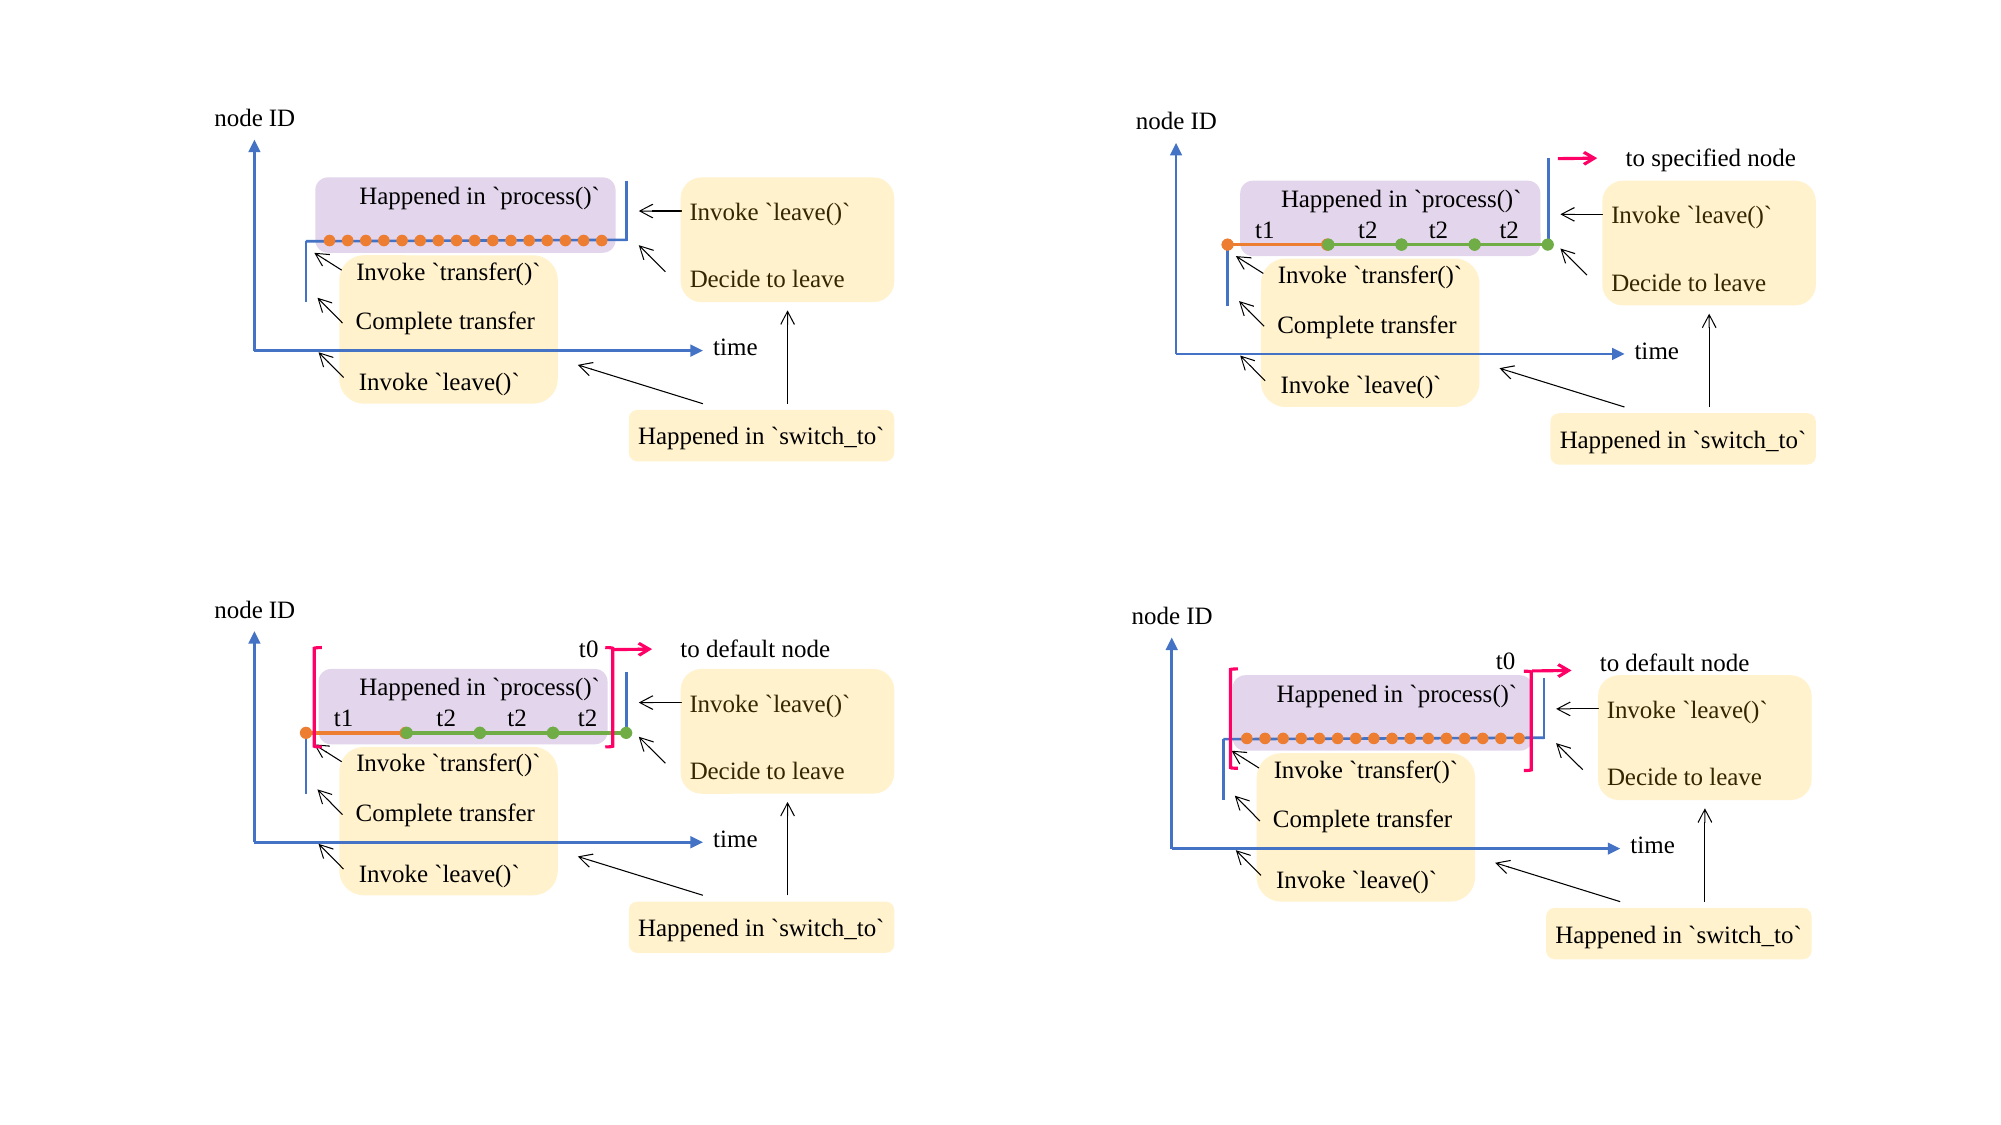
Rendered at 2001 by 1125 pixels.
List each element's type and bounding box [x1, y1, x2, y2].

text_box [198, 585, 902, 954]
text_box [1116, 592, 1820, 960]
text_box [1120, 97, 1824, 465]
text_box [198, 94, 902, 462]
